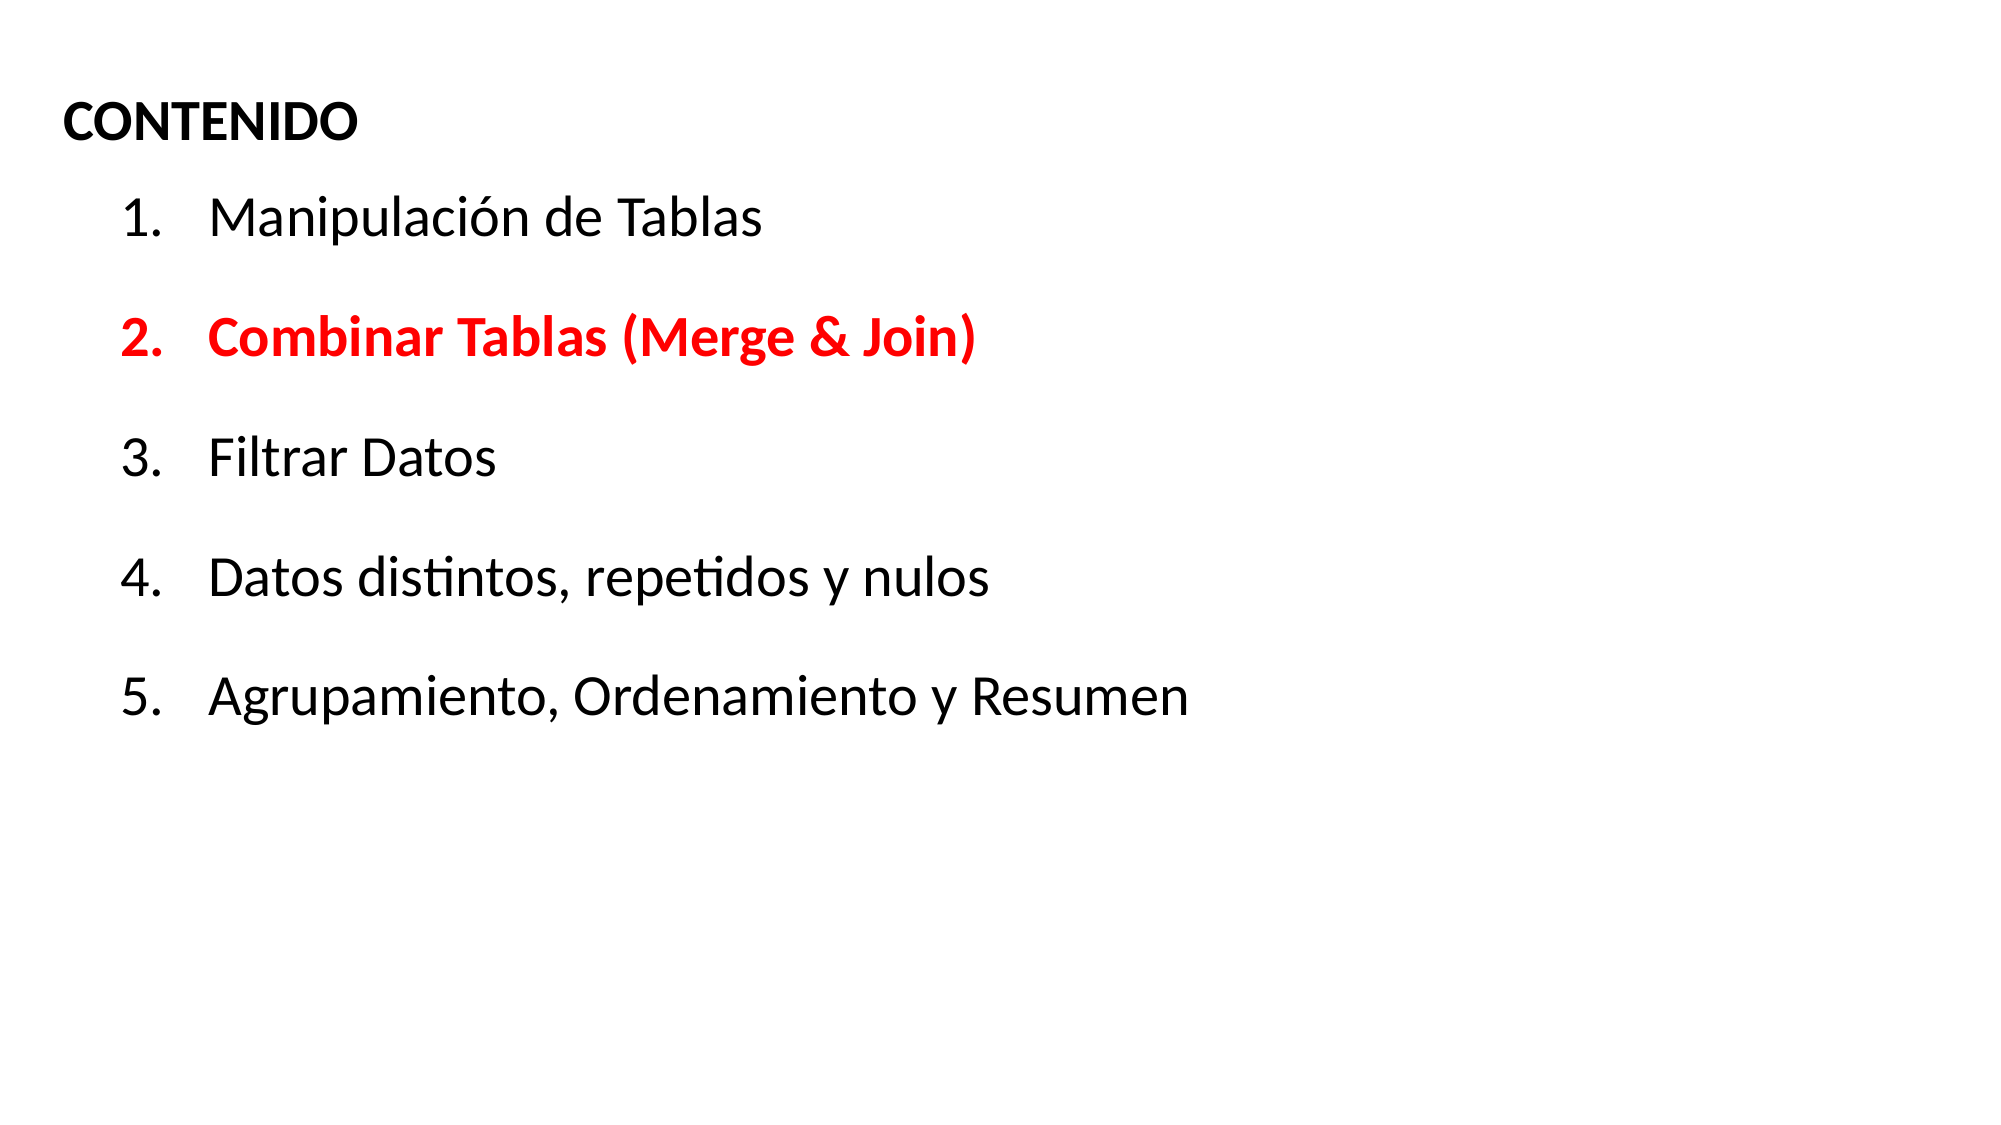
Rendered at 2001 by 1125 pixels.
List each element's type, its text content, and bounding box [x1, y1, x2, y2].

text_box Manipulación de Tablas Combinar Tablas (Merge & Join) Filtrar Datos Datos distintos, repetidos y nulos Agrupamiento, Ordenamiento y Resumen [46, 170, 1432, 735]
text_box CONTENIDO [48, 74, 374, 160]
